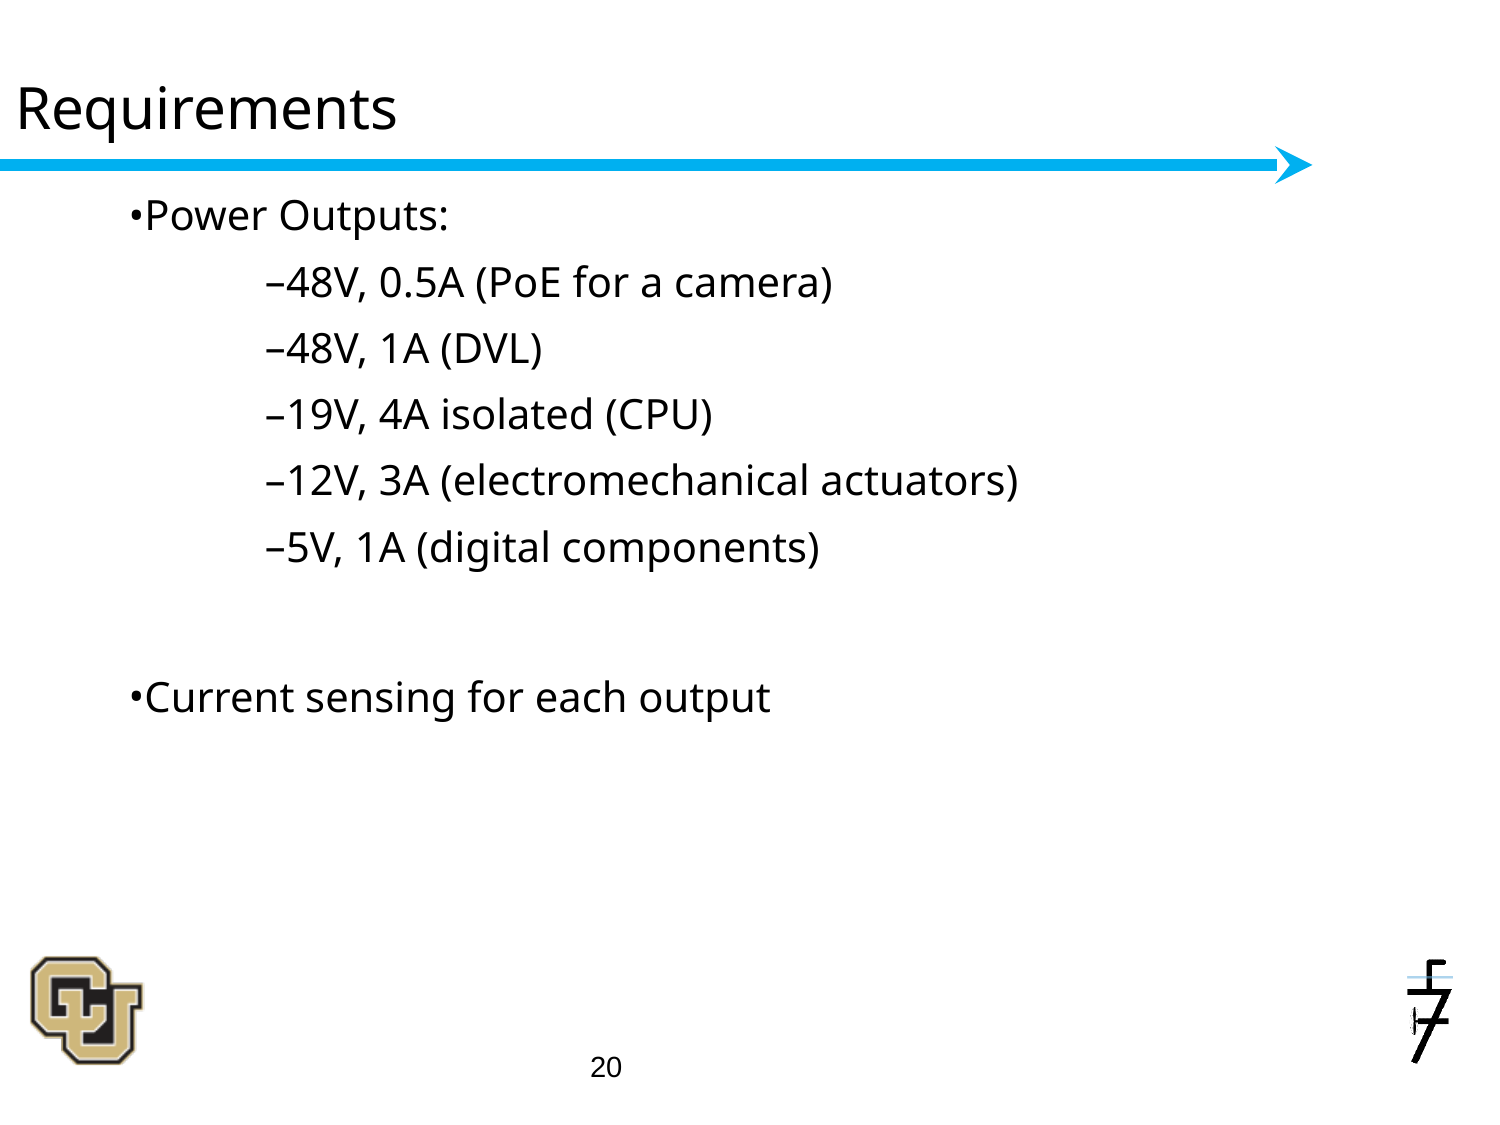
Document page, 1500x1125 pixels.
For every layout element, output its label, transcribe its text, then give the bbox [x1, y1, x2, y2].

list Power Outputs: 48V, 0.5A (PoE for a camera) 48V, 1A (DVL) 19V, 4A isolated (CPU) 12V, 3A (electromechanical actuators) 5V, 1A (digital components) Current sensing for each output [50, 174, 1400, 949]
title Requirements [0, 12, 1350, 200]
slide_number ‹#› [575, 1041, 925, 1120]
picture [24, 950, 150, 1075]
picture [1387, 956, 1463, 1069]
